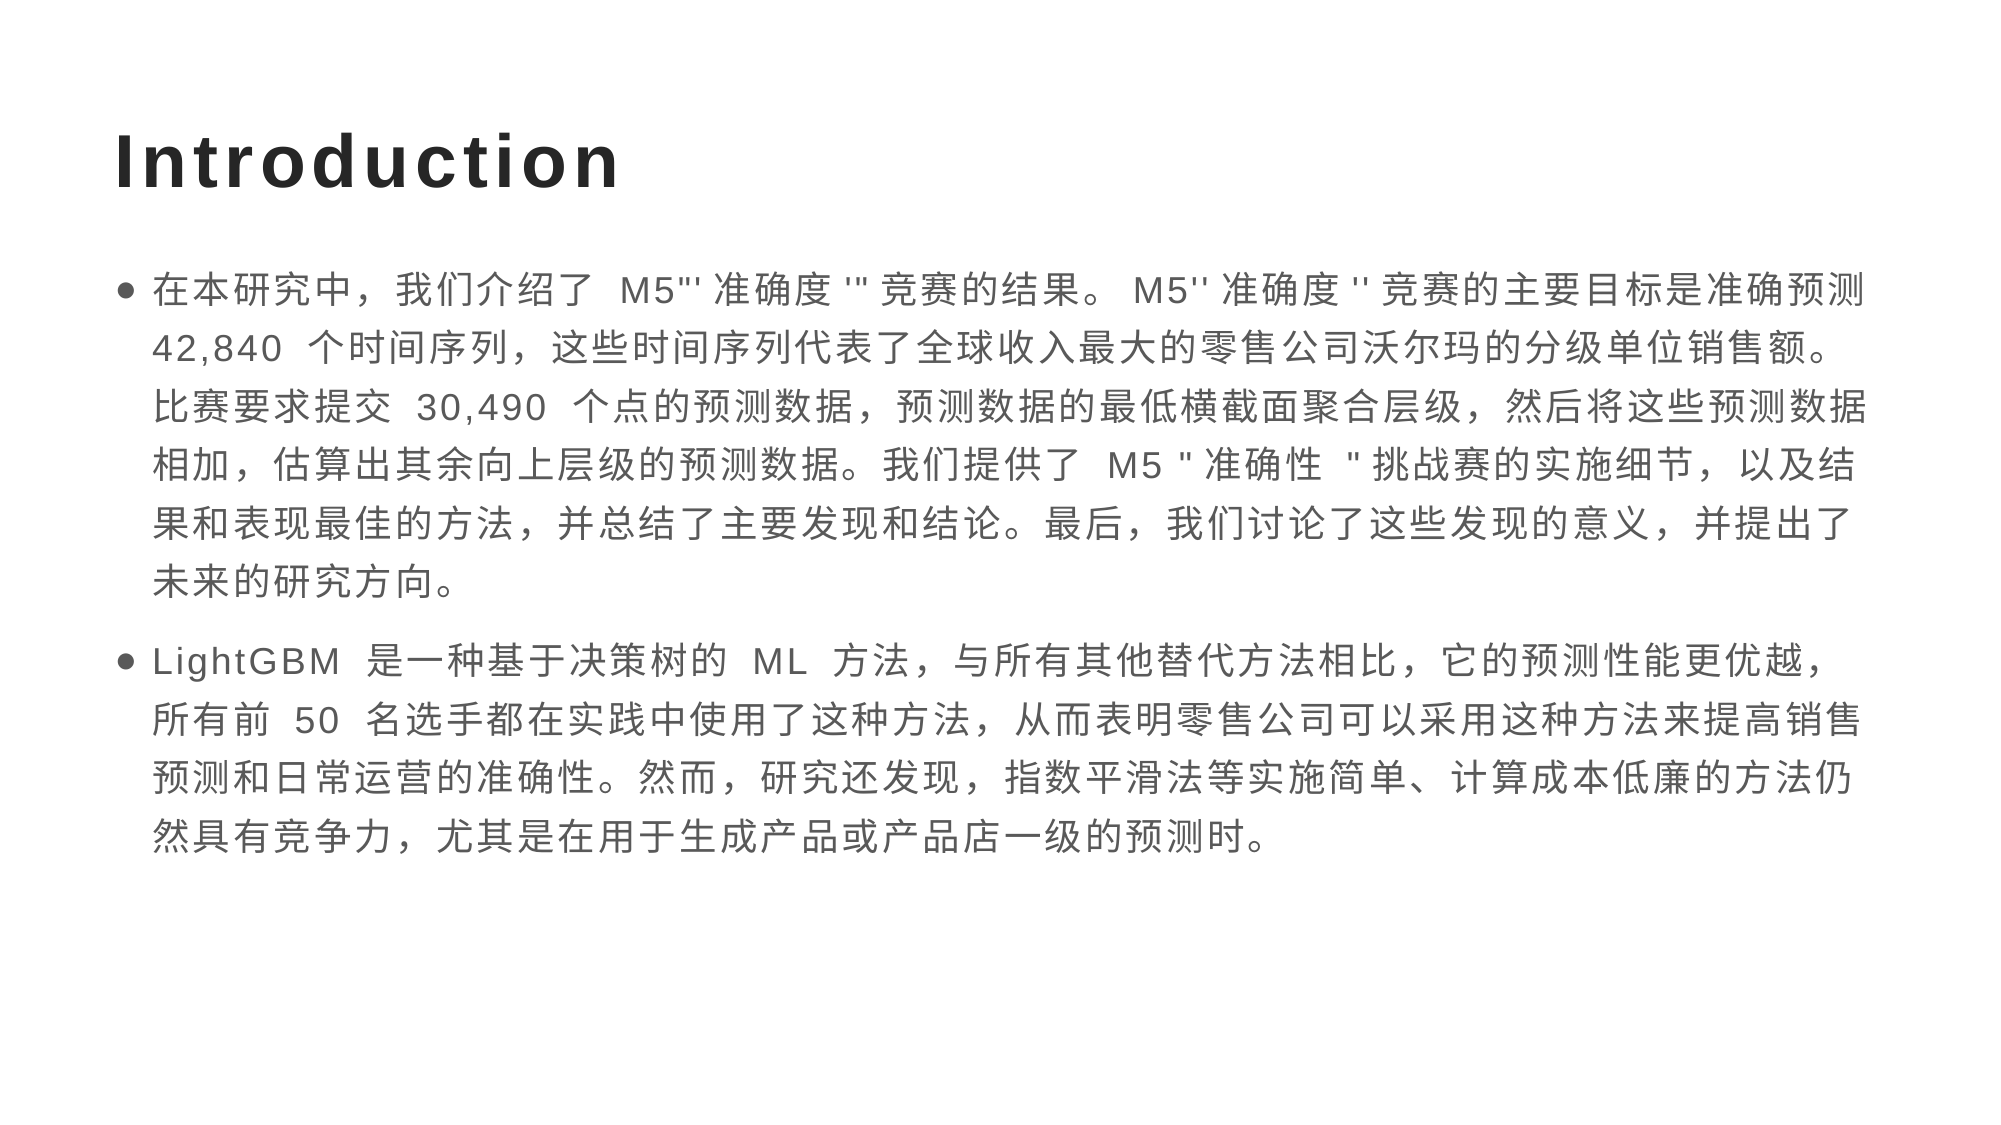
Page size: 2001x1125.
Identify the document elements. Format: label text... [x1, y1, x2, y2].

title Introduction [99, 99, 1900, 216]
list 在本研究中，我们介绍了 M5"'准确度'"竞赛的结果。M5''准确度''竞赛的主要目标是准确预测 42,840 个时间序列，这些时间序列代表了全球收入最大的零售公司沃尔玛的分级单位销售额。比赛要求提交 30,490 个点的预测数据，预测数据的最低横截面聚合层级，然后将这些预测数据相加，估算出其余向上层级的预测数据。我们提供了 M5 "准确性 "挑战赛的实施细节，以及结果和表现最佳的方法，并总结了主要发现和结论。最后，我们讨论了这些发现的意义，并提出了未来的研究方向。 LightGBM 是一种基于决策树的 ML 方法，与所有其他替代方法相比，它的预测性能更优越，所有前 50 名选手都在实践中使用了这种方法，从而表明零售公司可以采用这种方法来提高销售预测和日常运营的准确性。然而，研究还发现，指数平滑法等实施简单、计算成本低廉的方法仍然具有竞争力，尤其是在用于生成产品或产品店一级的预测时。 [99, 244, 1900, 1026]
